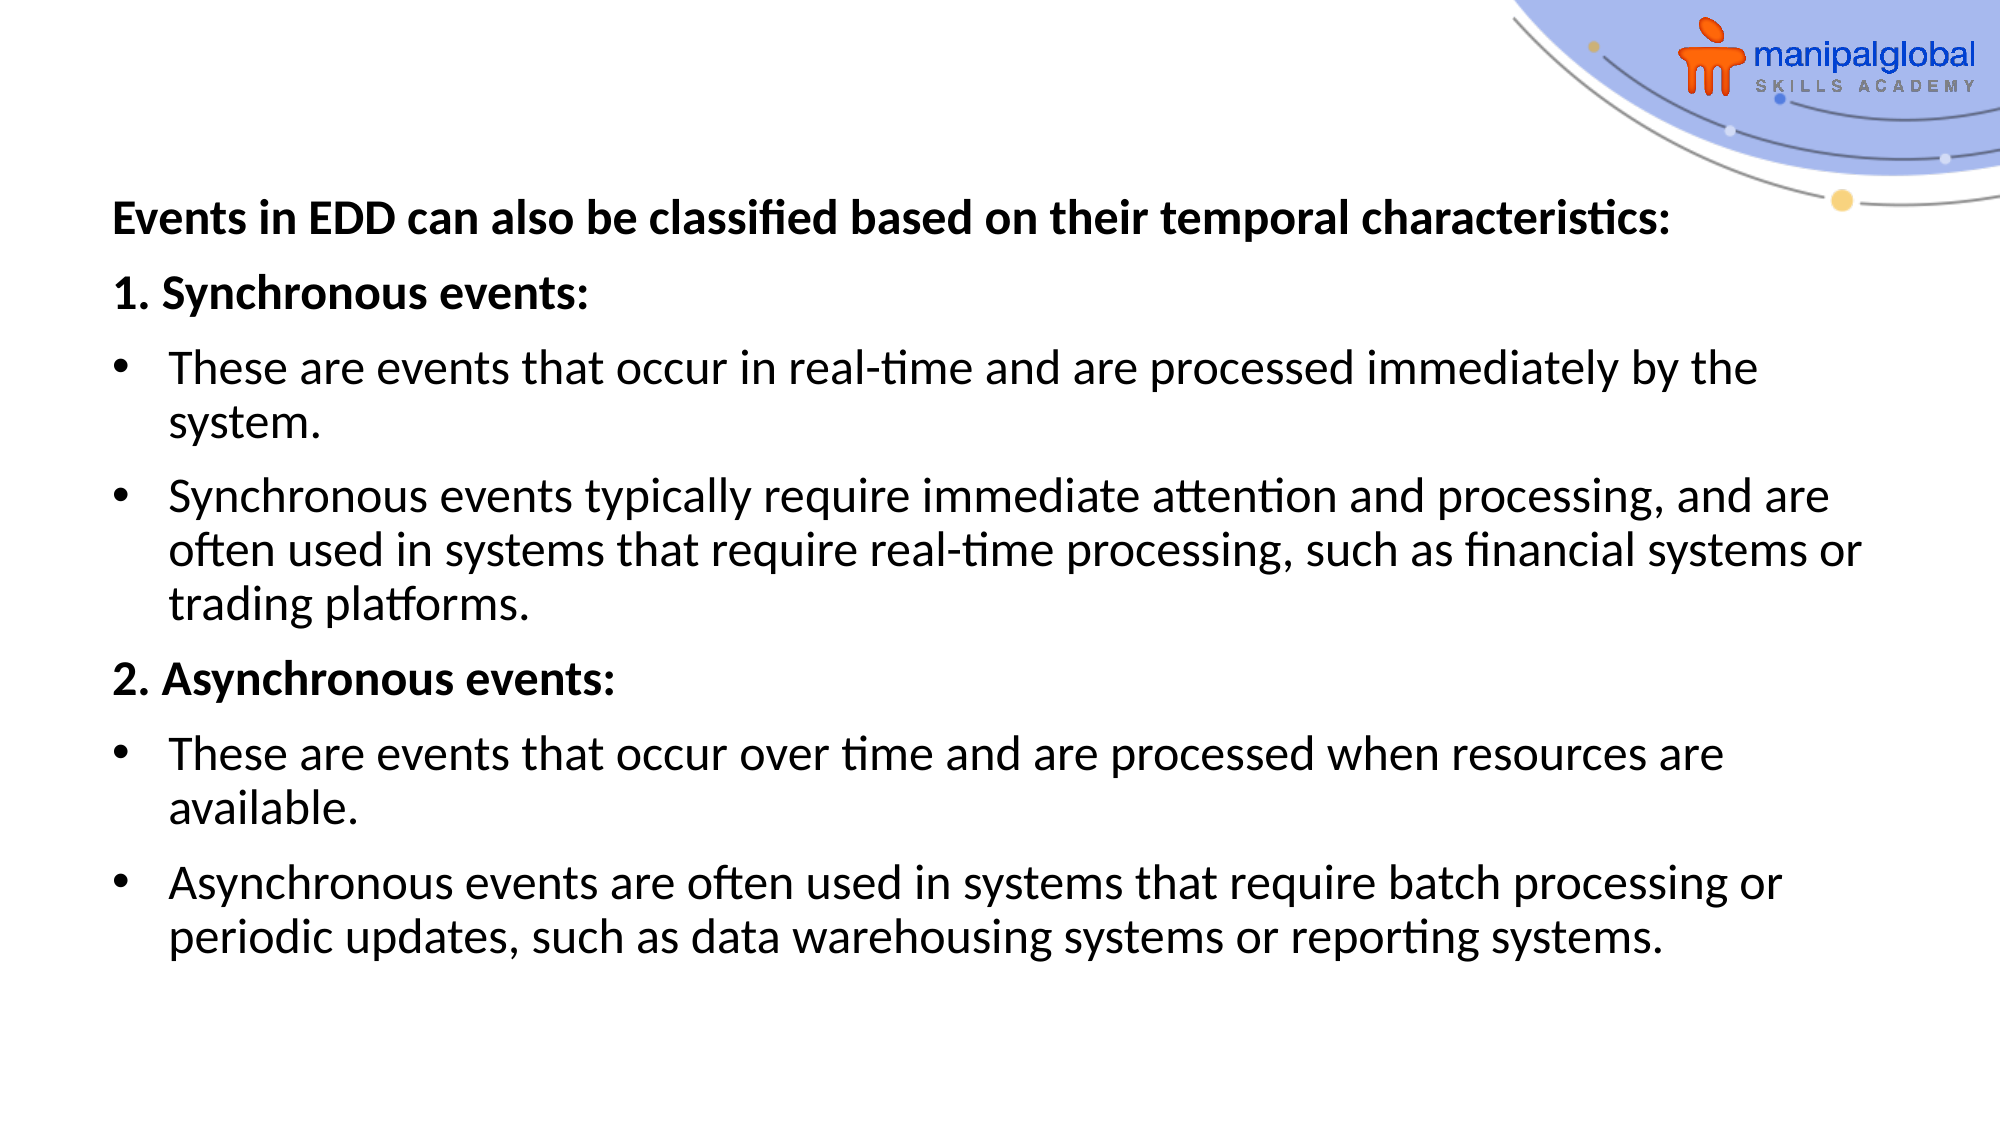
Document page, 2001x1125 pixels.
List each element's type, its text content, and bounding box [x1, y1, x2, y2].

subtitle Events in EDD can also be classified based on their temporal characteristics: Synchronous events: These are events that occur in real-time and are processed immediately by the system. Synchronous events typically require immediate attention and processing, and are often used in systems that require real-time processing, such as financial systems or trading platforms. 2. Asynchronous events: These are events that occur over time and are processed when resources are available. Asynchronous events are often used in systems that require batch processing or periodic updates, such as data warehousing systems or reporting systems. [97, 183, 1902, 1062]
picture [0, 0, 2000, 1125]
